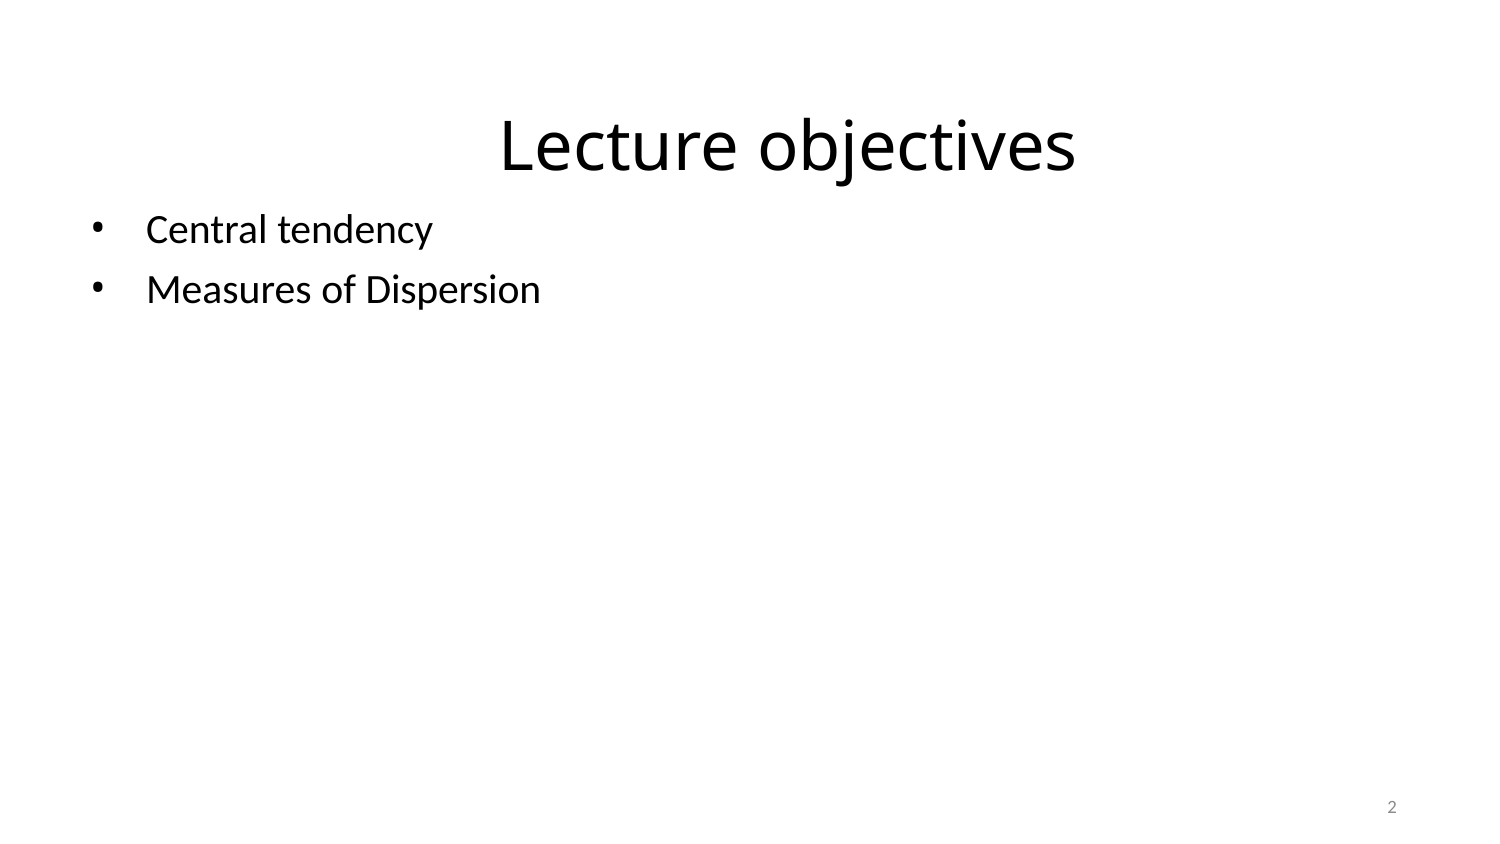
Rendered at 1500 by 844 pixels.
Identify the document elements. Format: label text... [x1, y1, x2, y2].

title Lecture objectives [103, 39, 1397, 214]
text_box Central tendency Measures of Dispersion [87, 189, 546, 312]
slide_number 2 [1059, 559, 1397, 844]
